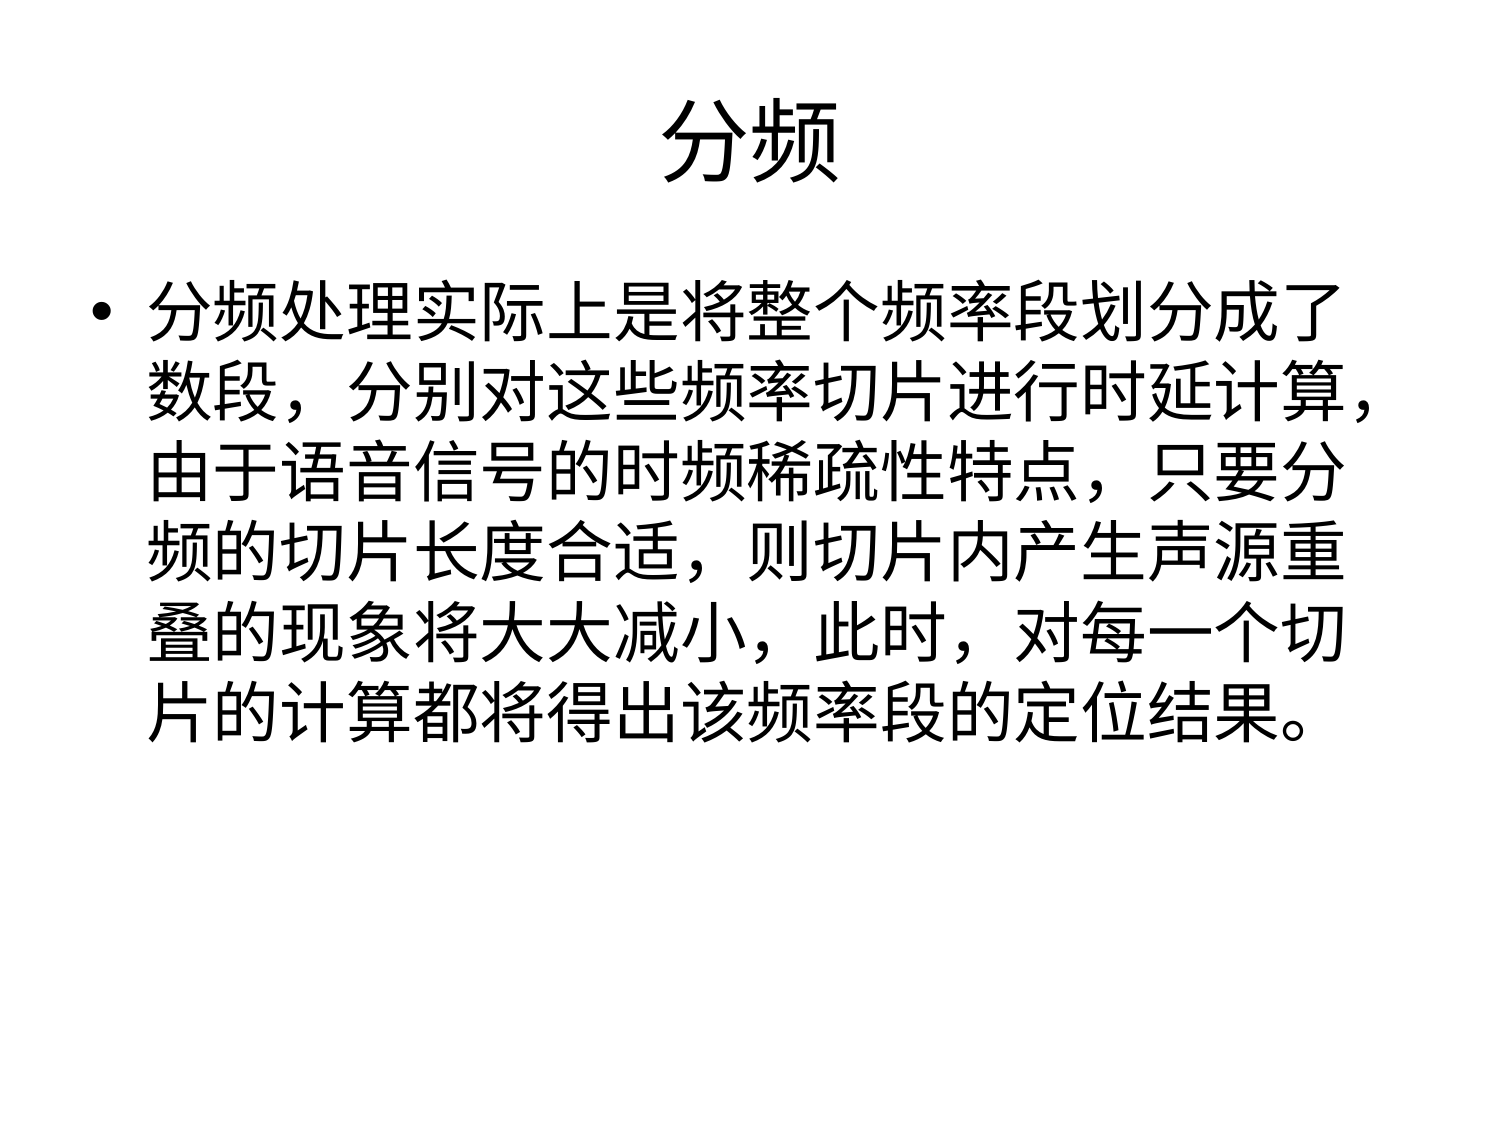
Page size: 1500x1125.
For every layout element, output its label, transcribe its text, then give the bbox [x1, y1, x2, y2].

list 分频处理实际上是将整个频率段划分成了数段，分别对这些频率切片进行时延计算，由于语音信号的时频稀疏性特点，只要分频的切片长度合适，则切片内产生声源重叠的现象将大大减小，此时，对每一个切片的计算都将得出该频率段的定位结果。 [75, 262, 1425, 1005]
title 分频 [75, 45, 1425, 233]
